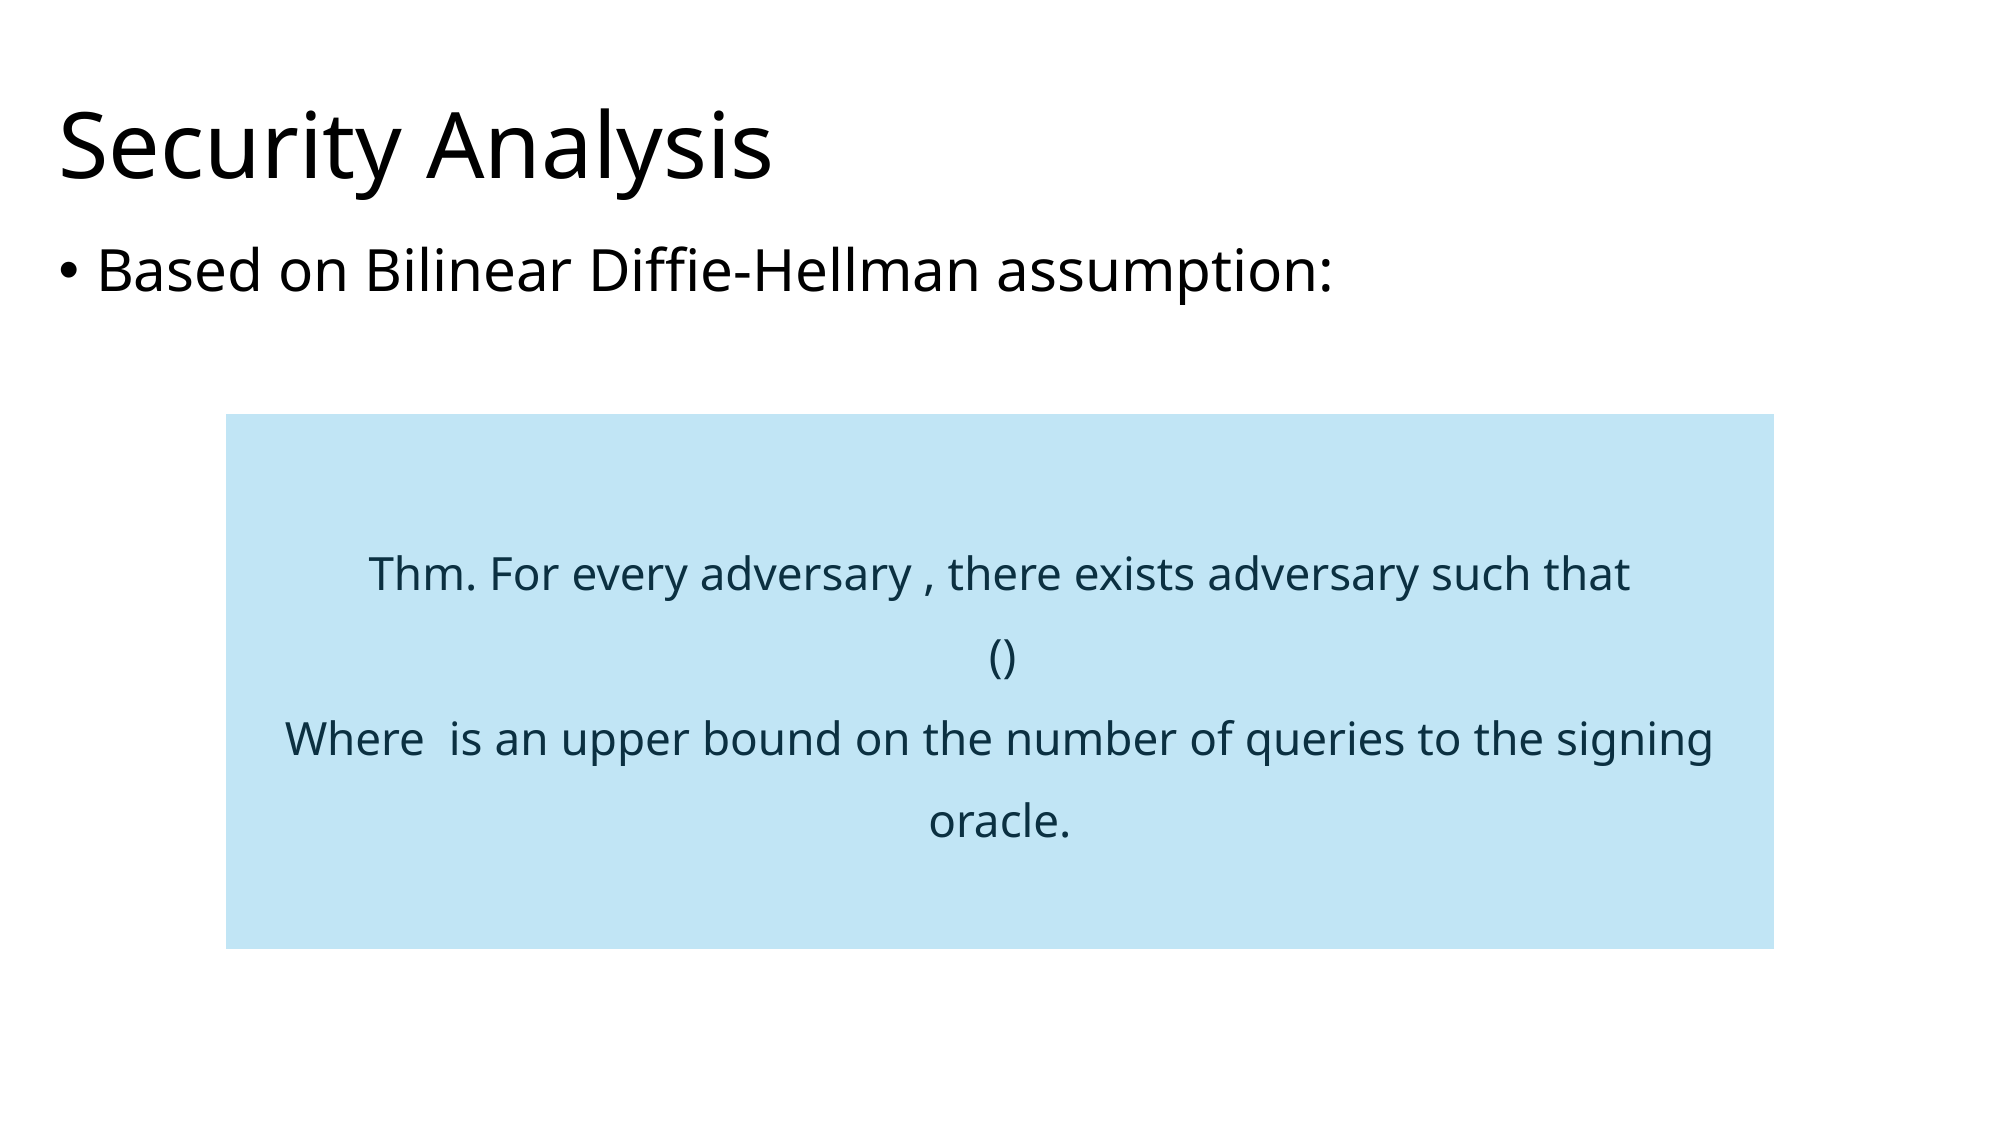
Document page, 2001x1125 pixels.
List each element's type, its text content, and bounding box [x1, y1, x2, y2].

list Based on Bilinear Diffie-Hellman assumption: [43, 234, 1769, 948]
title Security Analysis [43, 40, 1769, 234]
